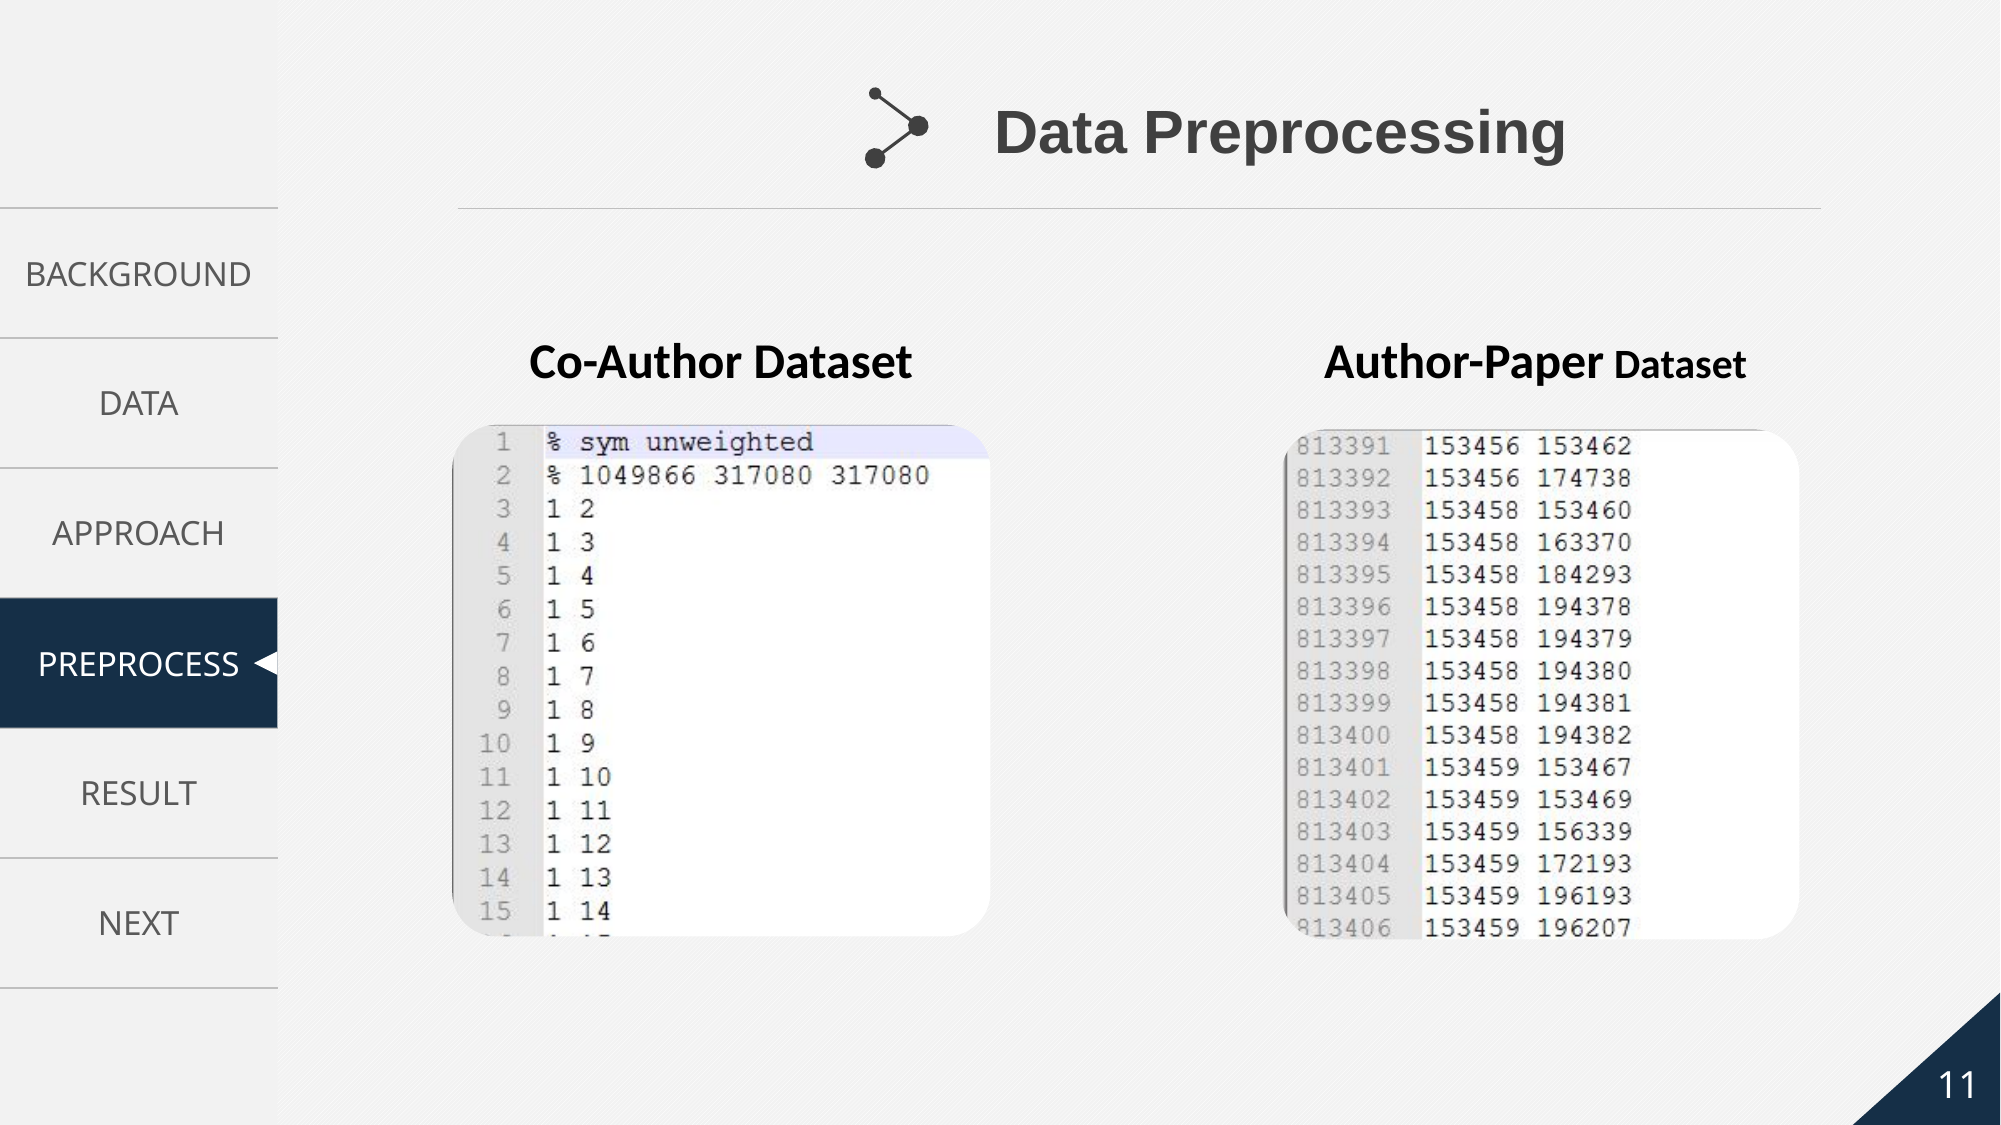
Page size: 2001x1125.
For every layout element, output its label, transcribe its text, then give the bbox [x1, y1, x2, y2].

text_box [875, 93, 919, 159]
text_box Data Preprocessing [979, 84, 1584, 173]
text_box Author-Paper Dataset [1309, 321, 1772, 397]
picture [1281, 429, 1800, 940]
text_box Co-Author Dataset [505, 321, 937, 397]
picture [452, 424, 991, 937]
